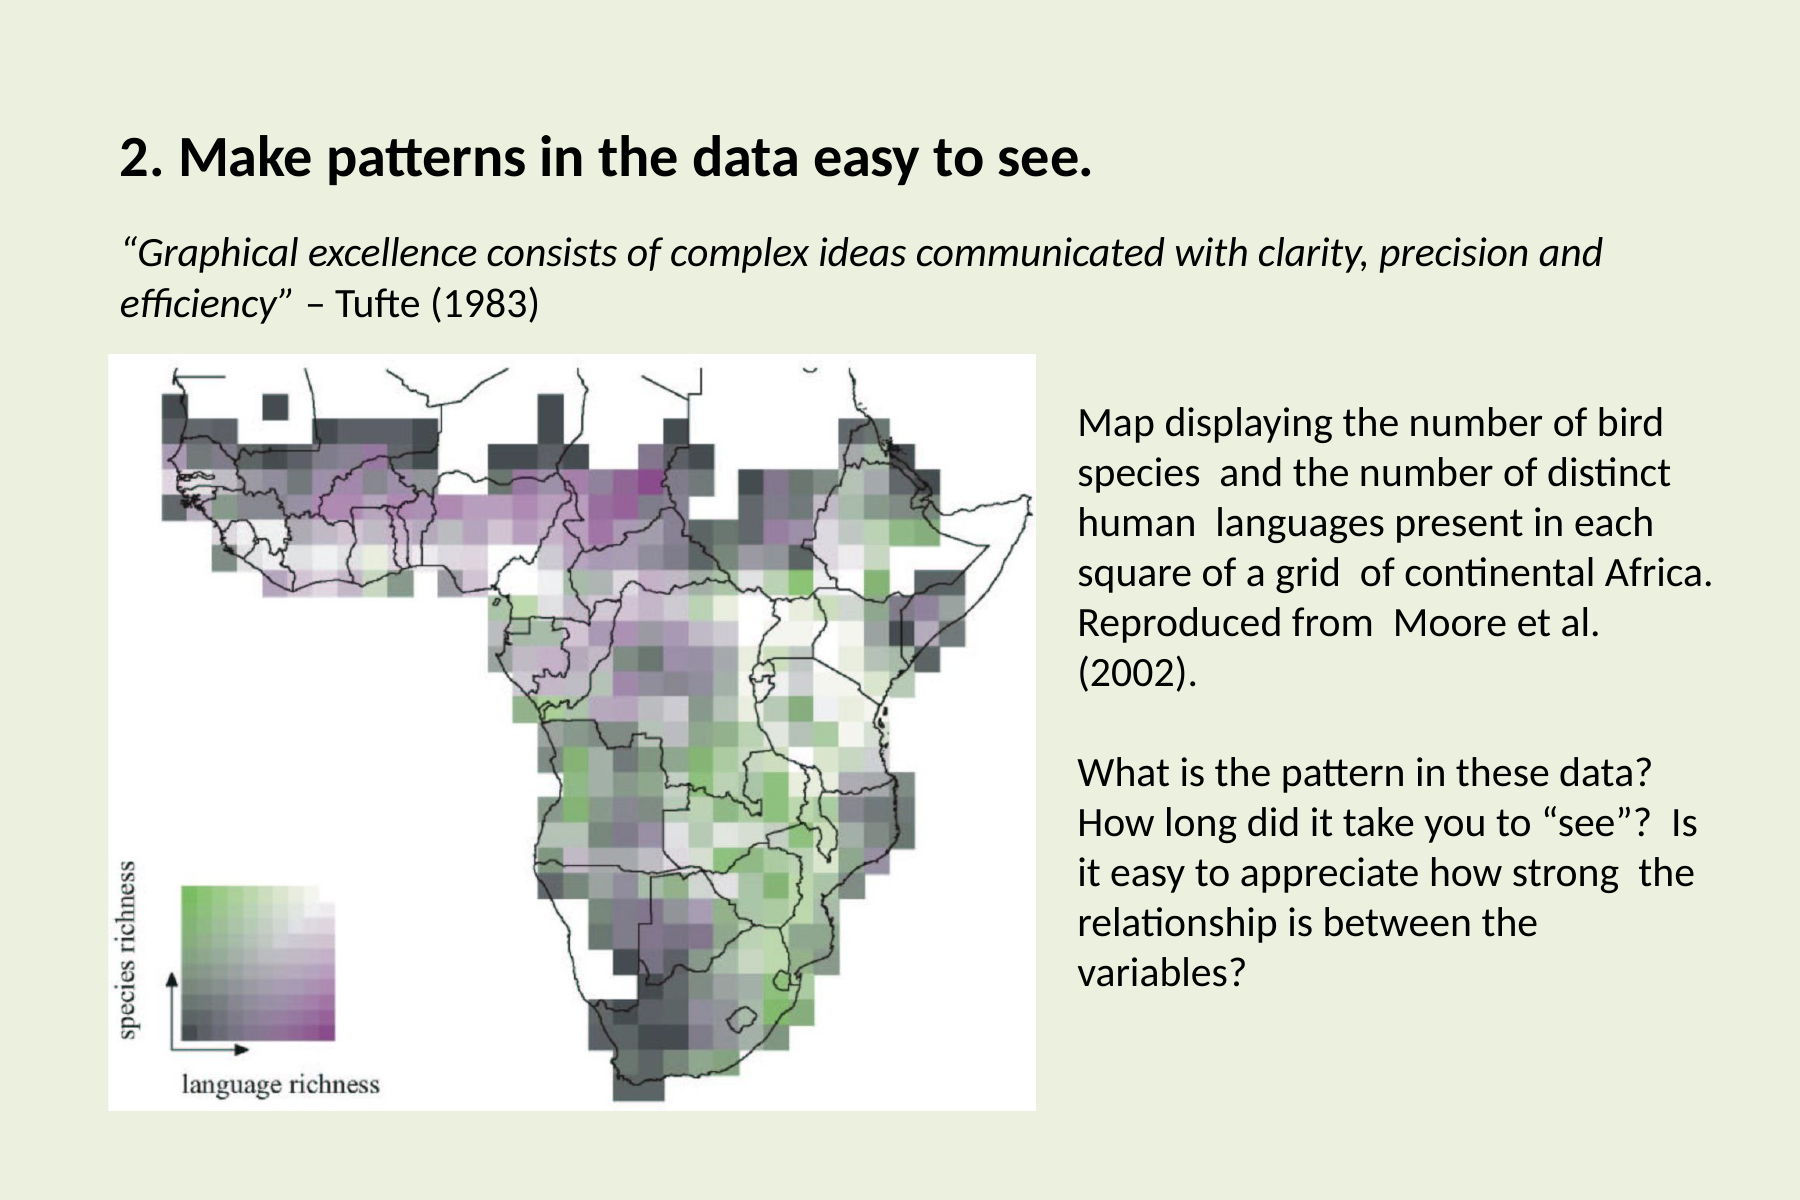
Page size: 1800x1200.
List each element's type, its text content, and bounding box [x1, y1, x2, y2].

title 2. Make patterns in the data easy to see. [117, 115, 1350, 222]
text_box Map displaying the number of bird species and the number of distinct human languages present in each square of a grid of continental Africa. Reproduced from Moore et al. (2002). What is the pattern in these data? How long did it take you to “see”? Is it easy to appreciate how strong the relationship is between the variables? [1062, 387, 1738, 1003]
text_box [108, 354, 1036, 1111]
text_box “Graphical excellence consists of complex ideas communicated with clarity, precision and efficiency” – Tufte (1983) [117, 222, 1671, 326]
